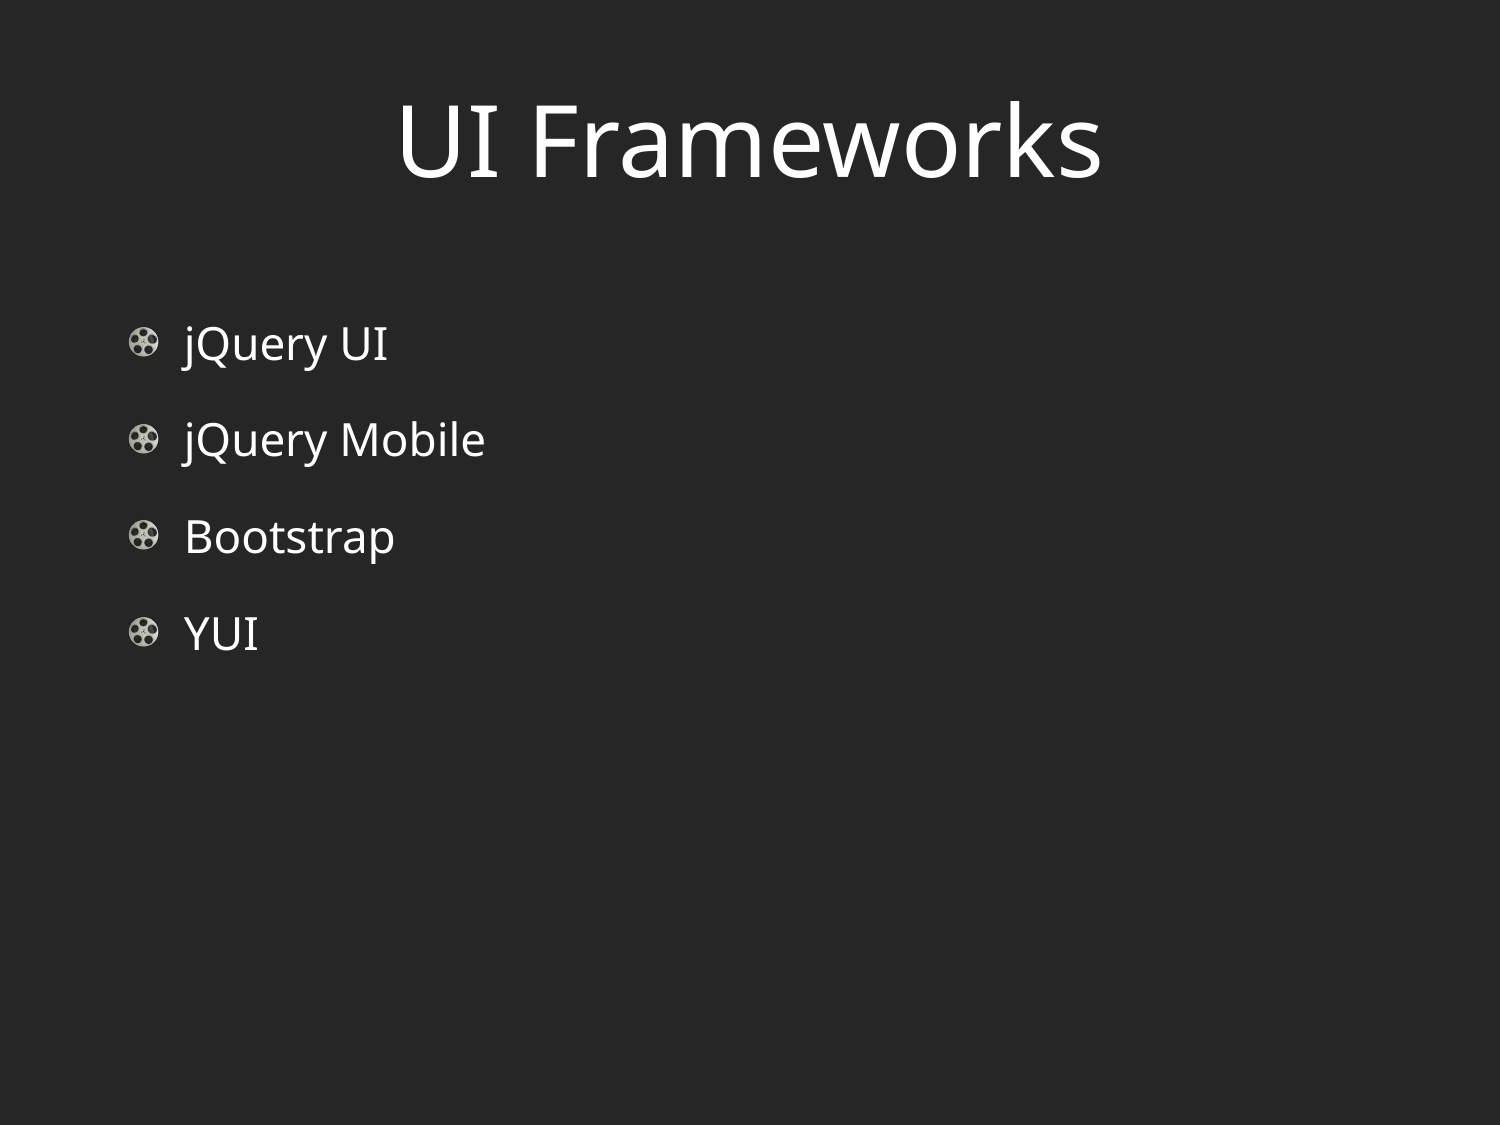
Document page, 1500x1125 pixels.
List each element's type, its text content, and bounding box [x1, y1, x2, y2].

picture [127, 615, 160, 648]
picture [127, 422, 160, 455]
picture [127, 325, 160, 358]
picture [127, 518, 160, 551]
list jQuery UI jQuery Mobile Bootstrap YUI [112, 306, 1388, 1005]
title UI Frameworks [112, 19, 1388, 255]
